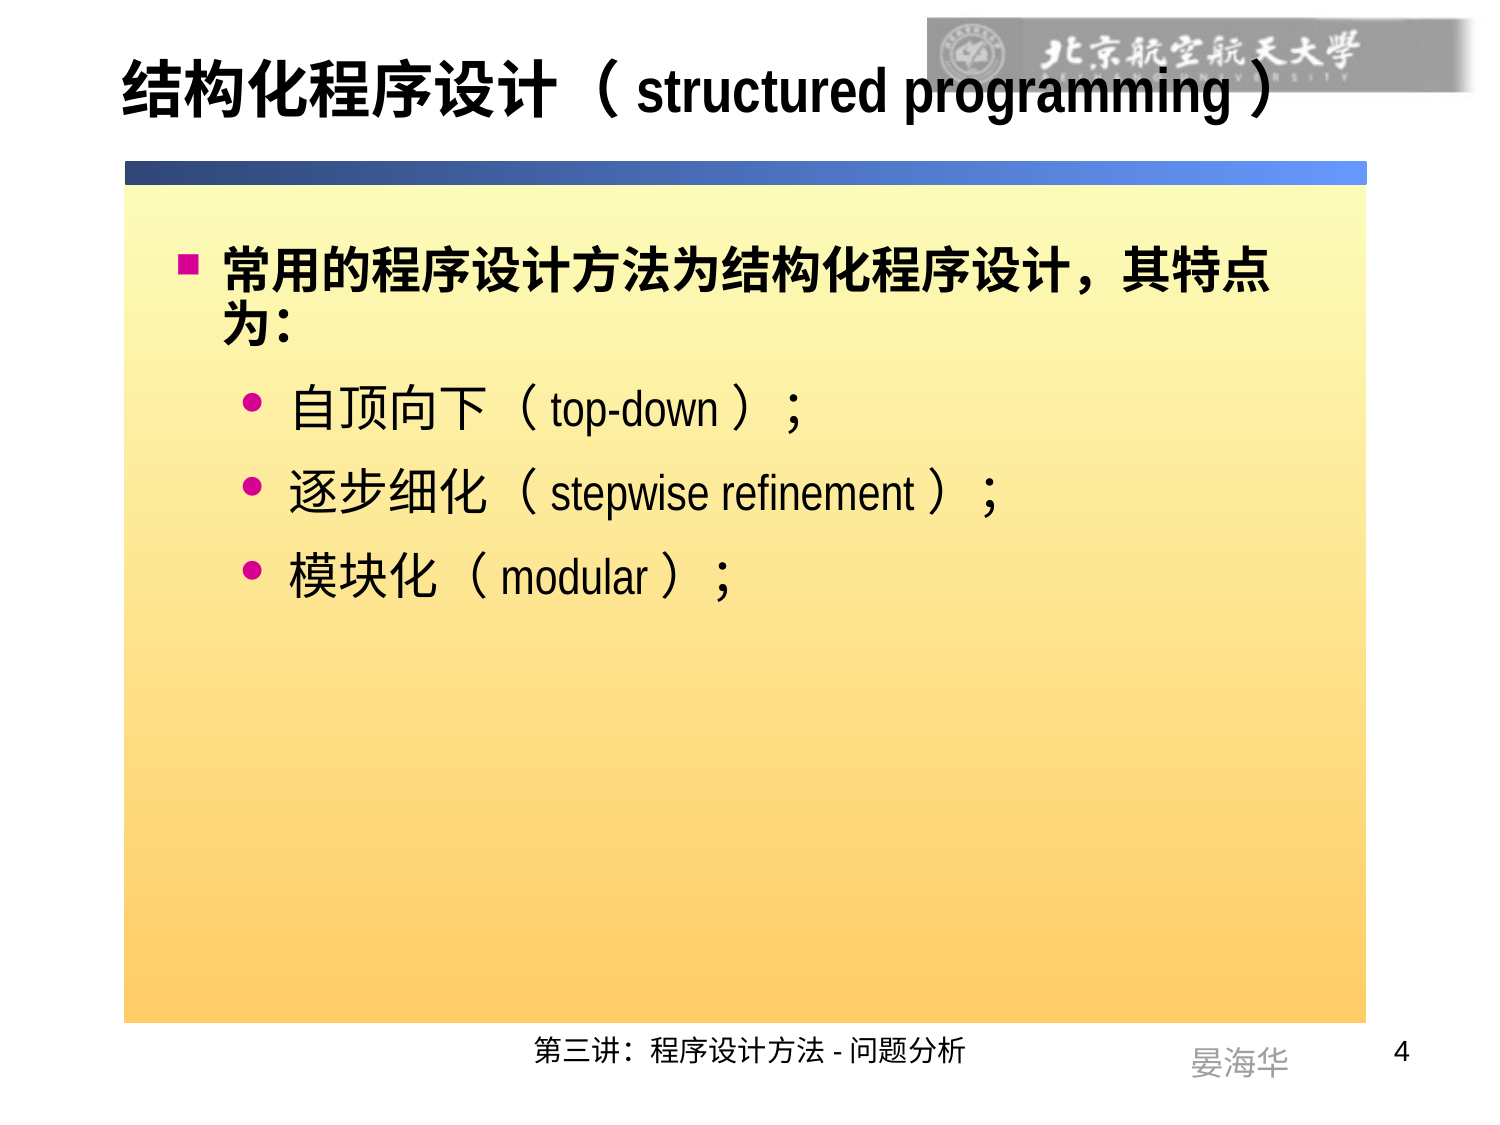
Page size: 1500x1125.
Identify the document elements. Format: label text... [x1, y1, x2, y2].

title 结构化程序设计（structured programming） [105, 25, 1450, 164]
picture [927, 0, 1500, 102]
footer 第三讲：程序设计方法-问题分析 [512, 1024, 988, 1103]
slide_number 4 [1074, 1024, 1426, 1103]
list 常用的程序设计方法为结构化程序设计，其特点为： 自顶向下（top-down）； 逐步细化（stepwise refinement）； 模块化（modular）； [160, 237, 1327, 986]
